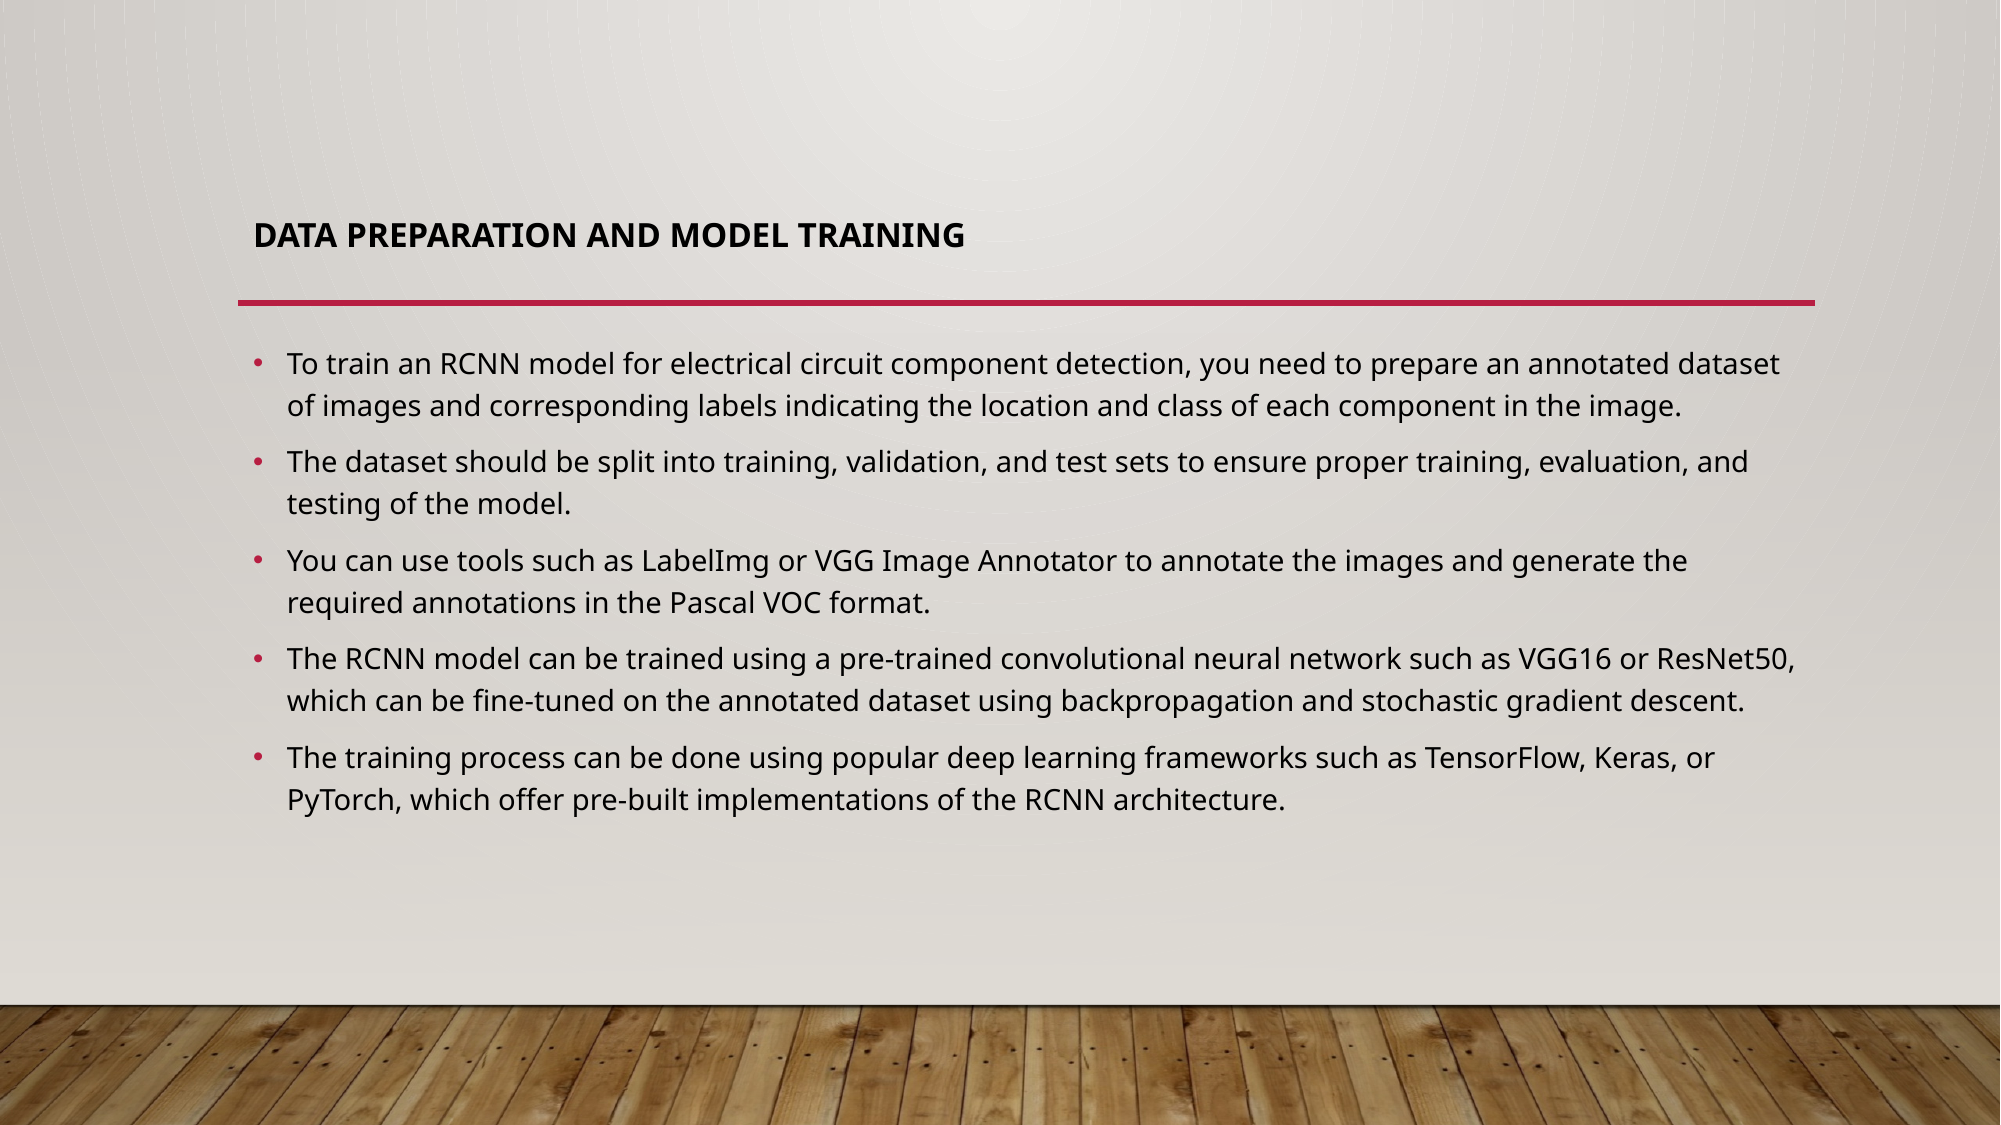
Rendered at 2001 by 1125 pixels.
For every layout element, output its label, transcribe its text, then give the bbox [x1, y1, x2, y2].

title Data preparation and model training [238, 211, 1797, 265]
list To train an RCNN model for electrical circuit component detection, you need to prepare an annotated dataset of images and corresponding labels indicating the location and class of each component in the image. The dataset should be split into training, validation, and test sets to ensure proper training, evaluation, and testing of the model. You can use tools such as LabelImg or VGG Image Annotator to annotate the images and generate the required annotations in the Pascal VOC format. The RCNN model can be trained using a pre-trained convolutional neural network such as VGG16 or ResNet50, which can be fine-tuned on the annotated dataset using backpropagation and stochastic gradient descent. The training process can be done using popular deep learning frameworks such as TensorFlow, Keras, or PyTorch, which offer pre-built implementations of the RCNN architecture. [238, 330, 1814, 897]
picture [0, 1005, 2000, 1125]
